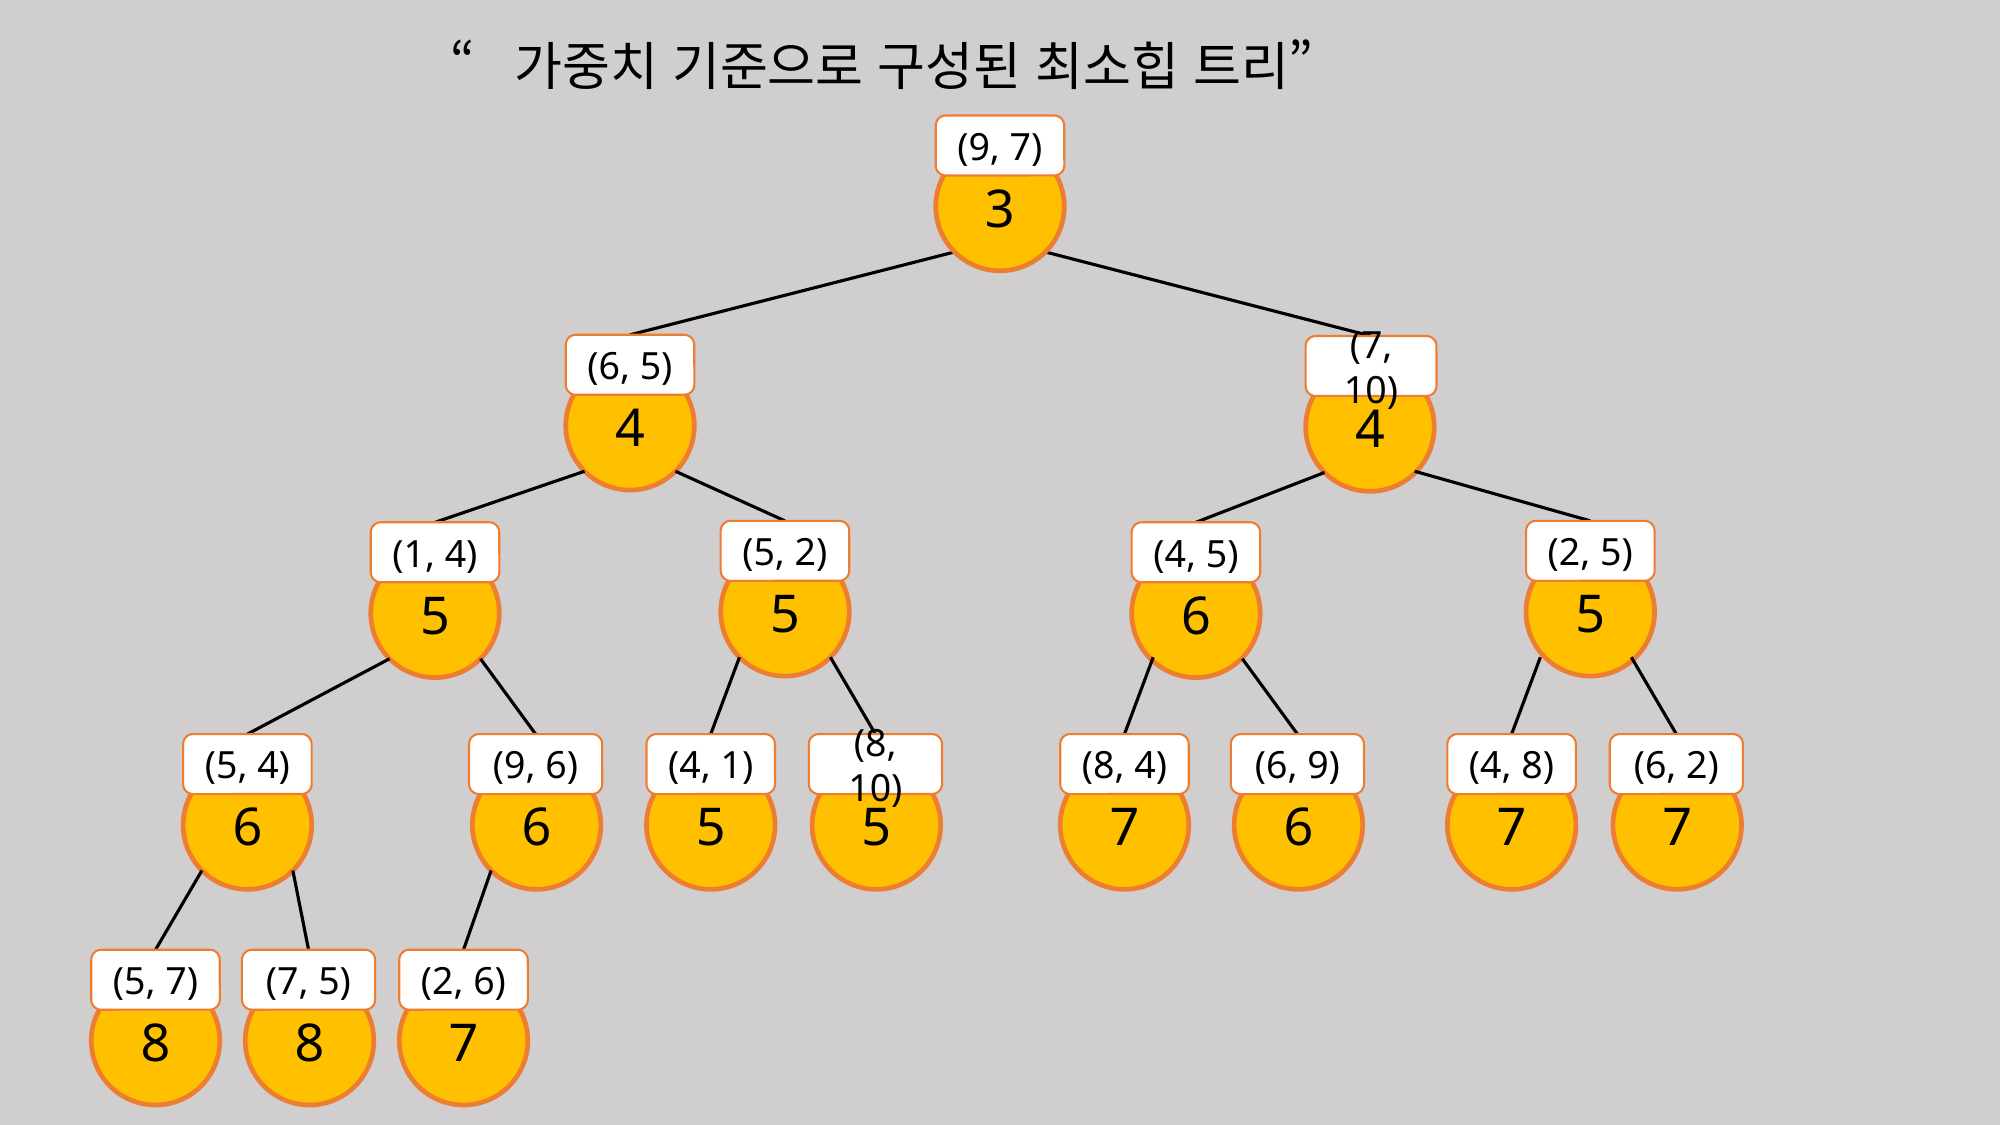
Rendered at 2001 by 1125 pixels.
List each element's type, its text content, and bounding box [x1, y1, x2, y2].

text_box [463, 870, 492, 949]
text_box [1631, 657, 1677, 734]
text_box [370, 522, 500, 678]
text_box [1124, 657, 1154, 734]
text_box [1195, 472, 1325, 523]
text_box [1609, 734, 1743, 890]
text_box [646, 734, 776, 890]
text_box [1230, 734, 1365, 890]
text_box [183, 734, 312, 890]
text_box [247, 658, 390, 735]
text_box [675, 471, 785, 521]
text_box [1526, 520, 1655, 677]
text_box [1511, 657, 1541, 734]
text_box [1045, 252, 1372, 337]
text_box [1060, 734, 1189, 890]
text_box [1242, 658, 1298, 734]
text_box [1131, 522, 1261, 678]
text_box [399, 949, 528, 1106]
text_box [720, 520, 850, 677]
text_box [241, 949, 376, 1106]
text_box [292, 870, 309, 949]
text_box “가중치 기준으로 구성된 최소힙 트리” [435, 25, 1329, 104]
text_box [155, 870, 202, 949]
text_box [480, 658, 536, 734]
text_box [565, 334, 695, 491]
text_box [830, 657, 876, 734]
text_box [468, 734, 603, 890]
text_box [808, 734, 943, 890]
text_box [434, 471, 585, 523]
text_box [935, 115, 1065, 271]
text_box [1414, 471, 1591, 521]
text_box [629, 252, 955, 335]
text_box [1447, 734, 1576, 890]
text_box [91, 949, 220, 1106]
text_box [710, 657, 740, 734]
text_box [1305, 336, 1437, 492]
